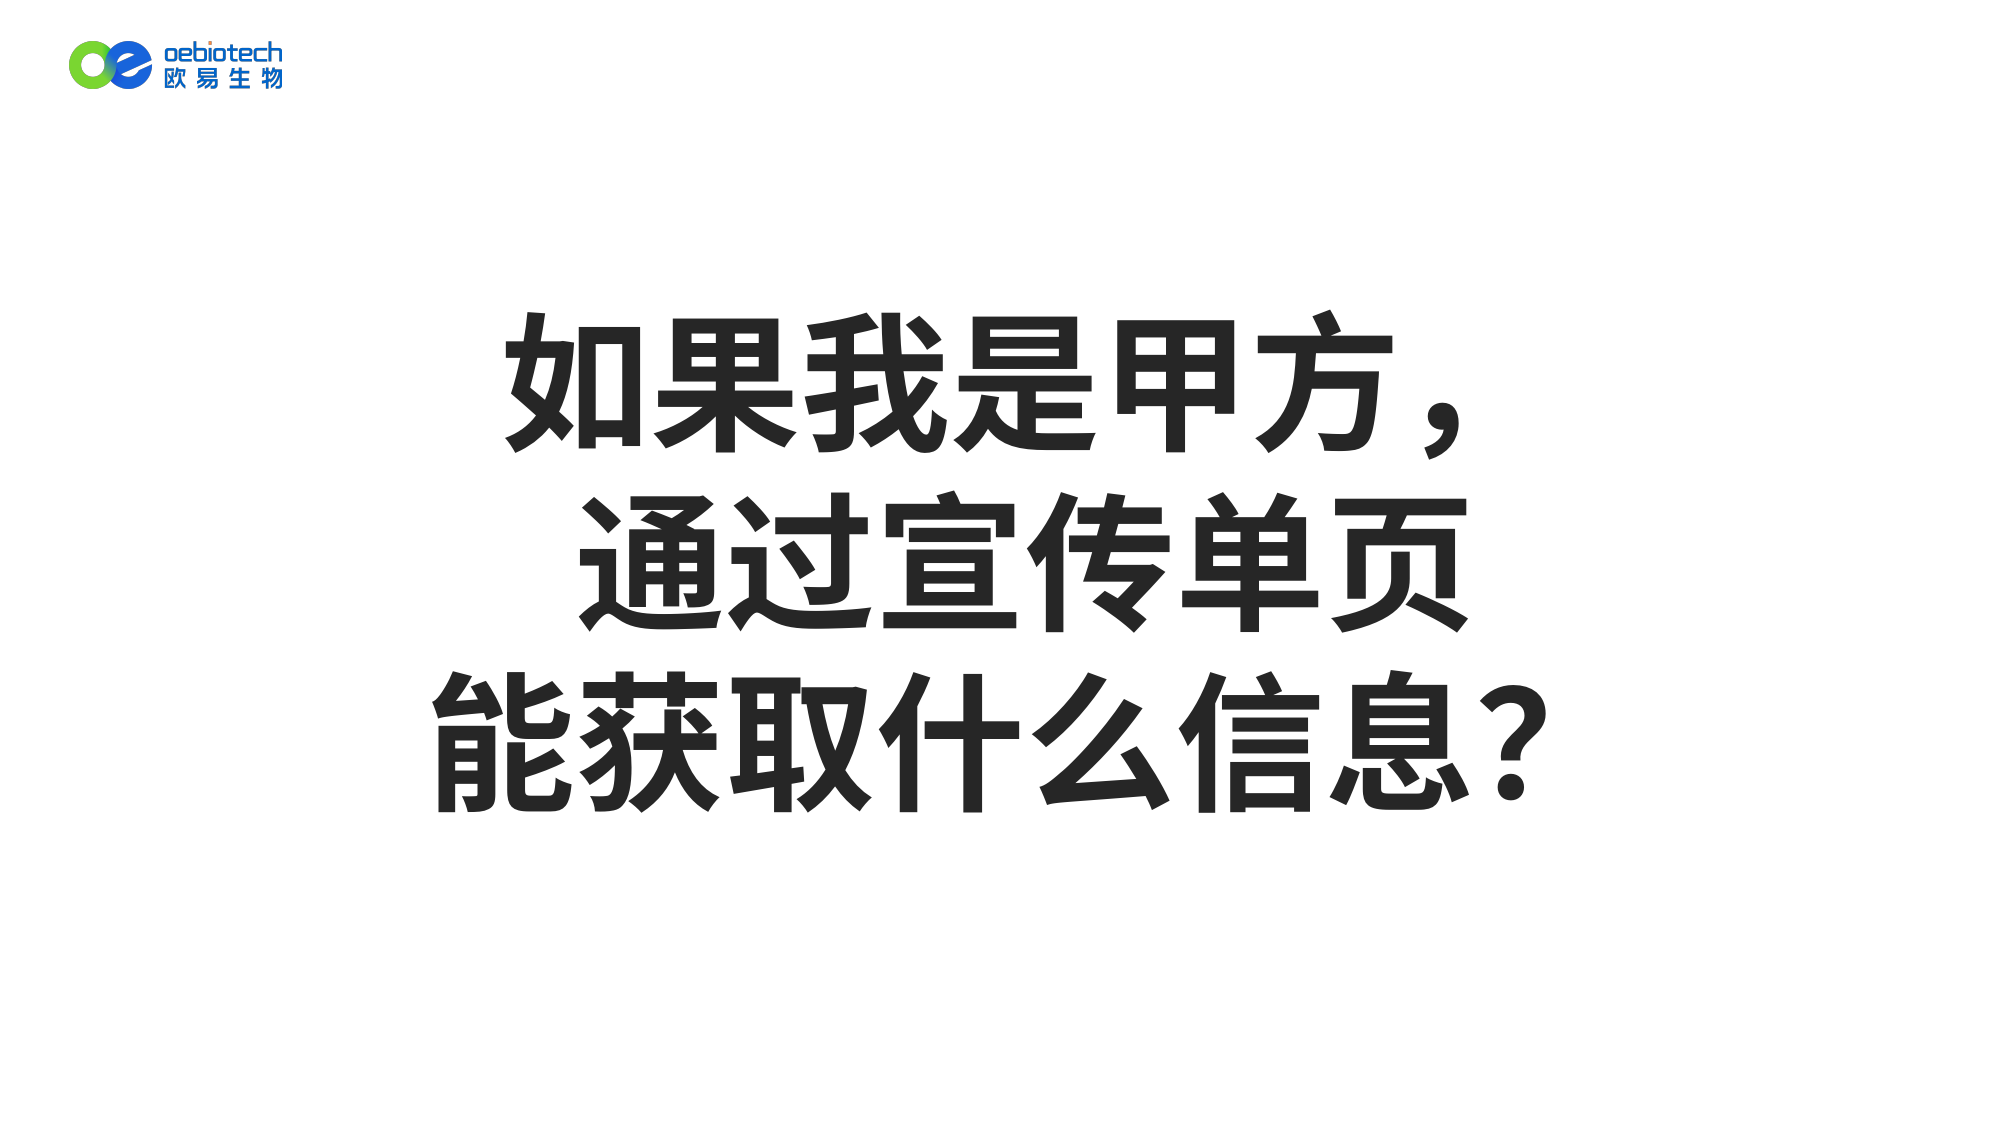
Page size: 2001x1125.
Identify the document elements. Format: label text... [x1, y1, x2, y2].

picture [69, 41, 282, 89]
text_box 如果我是甲方， 通过宣传单页 能获取什么信息？ [410, 282, 1641, 838]
